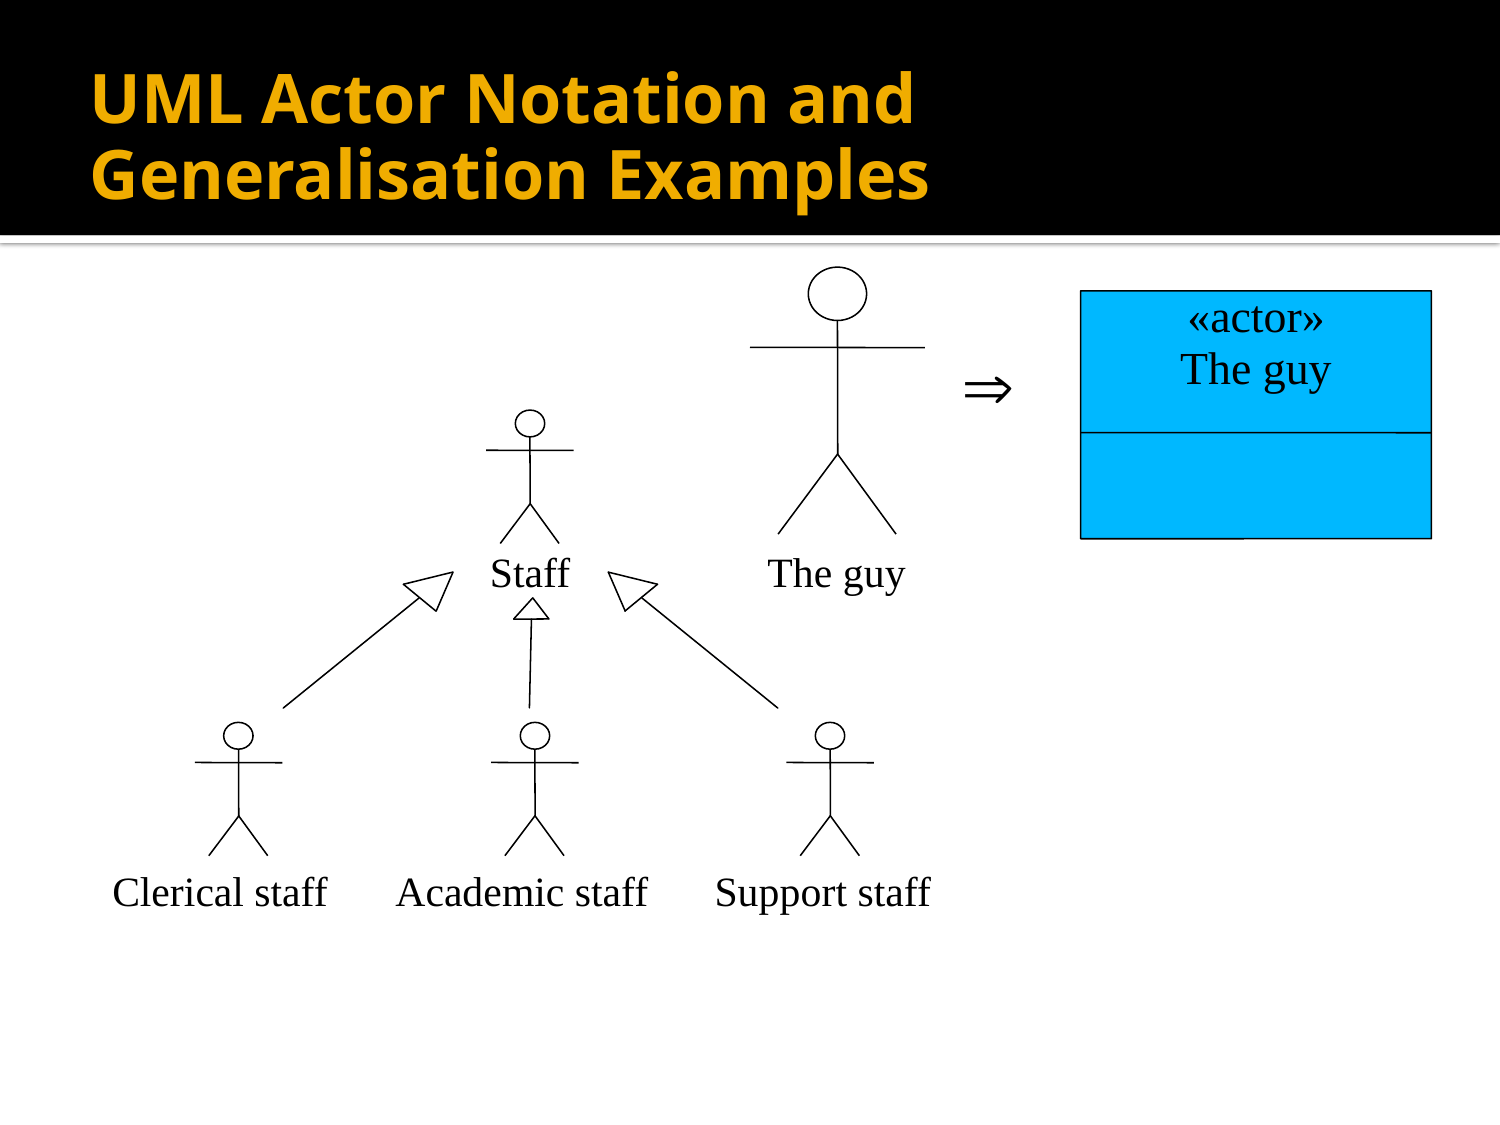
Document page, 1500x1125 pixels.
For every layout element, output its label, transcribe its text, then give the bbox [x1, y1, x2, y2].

text_box The guy [767, 550, 907, 598]
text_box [283, 572, 453, 708]
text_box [513, 597, 549, 708]
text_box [749, 267, 925, 534]
text_box  [961, 354, 1050, 423]
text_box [194, 722, 282, 856]
text_box Academic staff [395, 869, 701, 917]
title UML Actor Notation and Generalisation Examples [75, 54, 1426, 224]
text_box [608, 572, 778, 708]
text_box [1080, 290, 1432, 539]
text_box Staff [490, 550, 585, 598]
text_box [486, 410, 574, 544]
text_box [491, 722, 579, 856]
text_box Clerical staff [112, 869, 379, 917]
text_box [786, 722, 874, 856]
text_box Support staff [714, 869, 965, 917]
